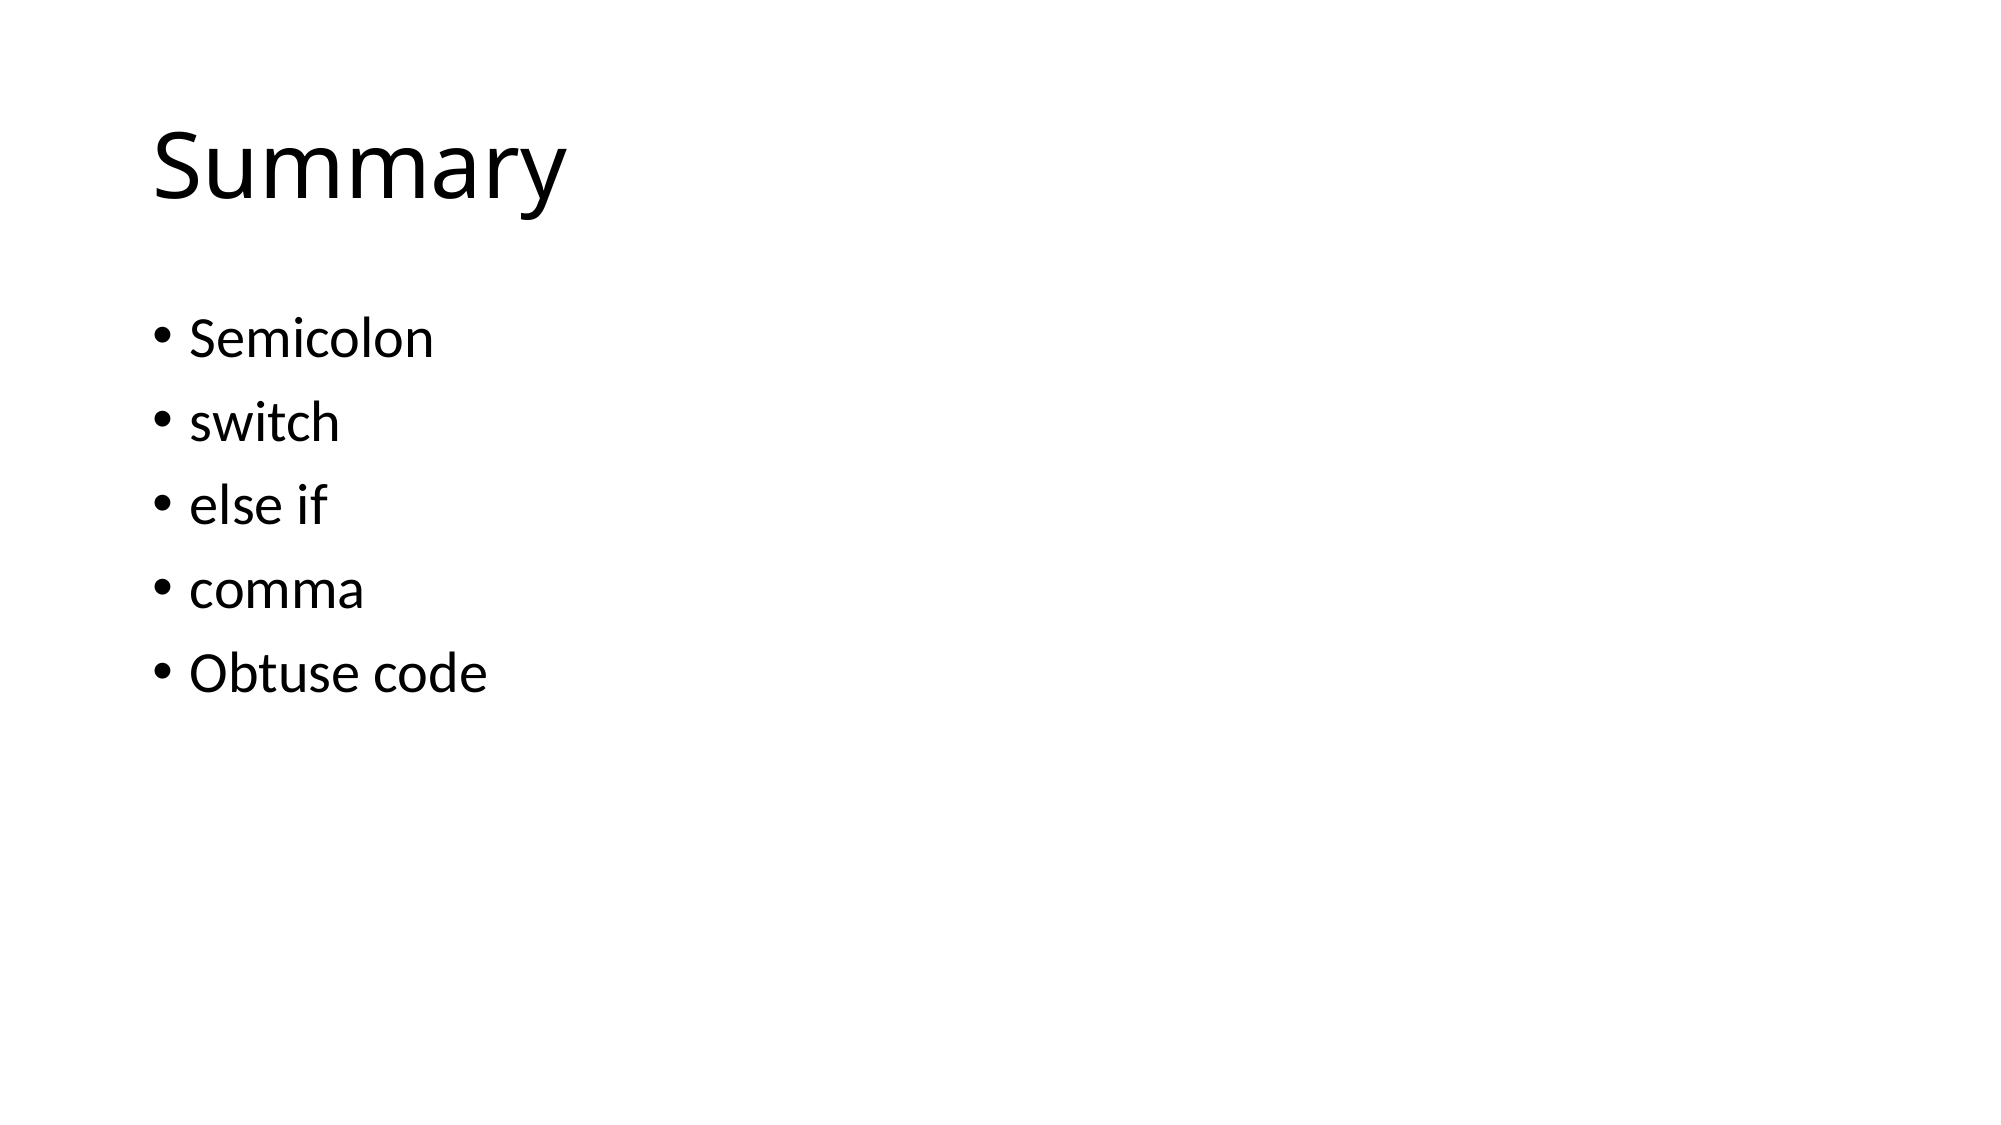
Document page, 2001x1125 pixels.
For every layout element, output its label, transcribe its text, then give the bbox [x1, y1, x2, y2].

title Summary [137, 59, 1863, 278]
list Semicolon switch else if comma Obtuse code [137, 299, 1863, 1014]
